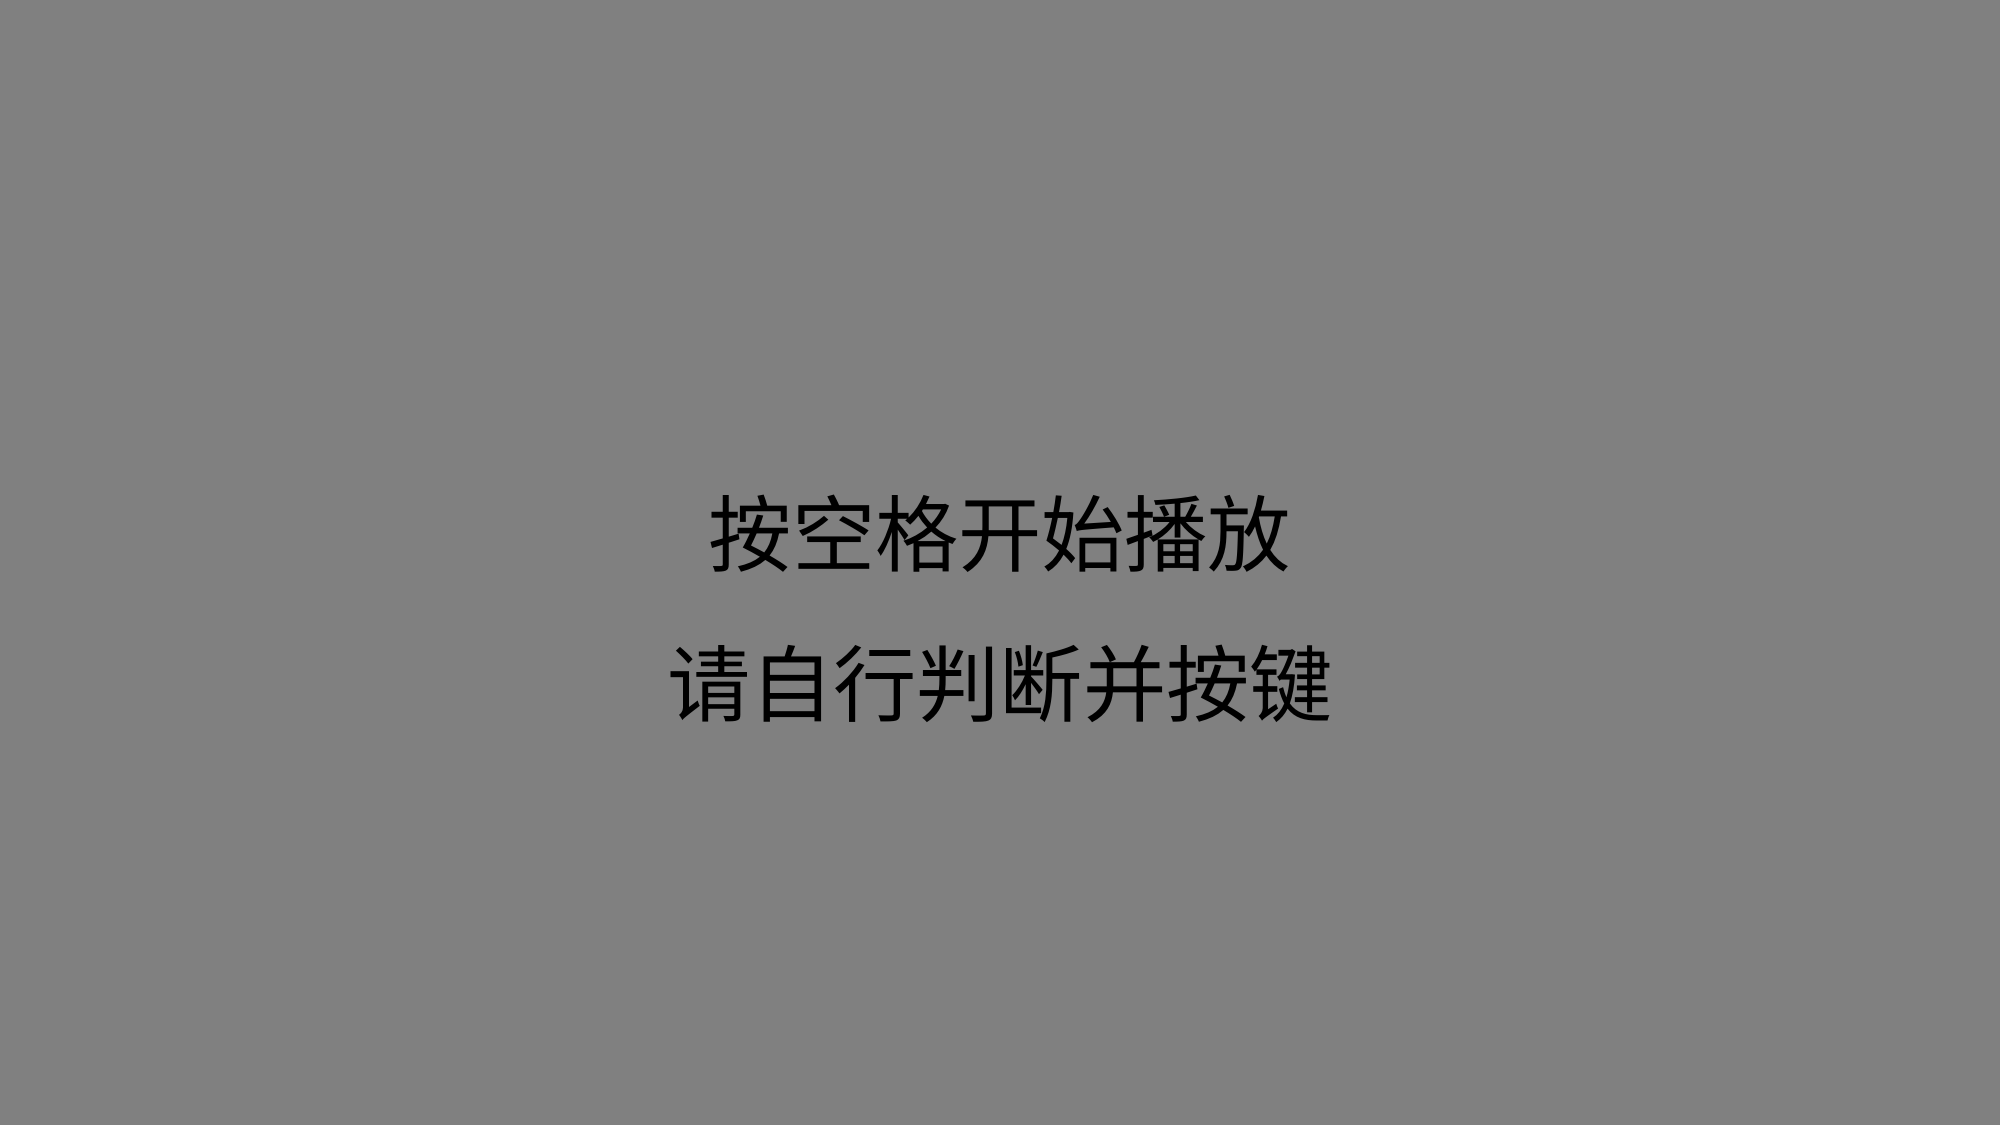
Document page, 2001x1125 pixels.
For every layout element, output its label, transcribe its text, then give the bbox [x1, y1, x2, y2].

text_box 按空格开始播放 请自行判断并按键 [195, 424, 1805, 740]
